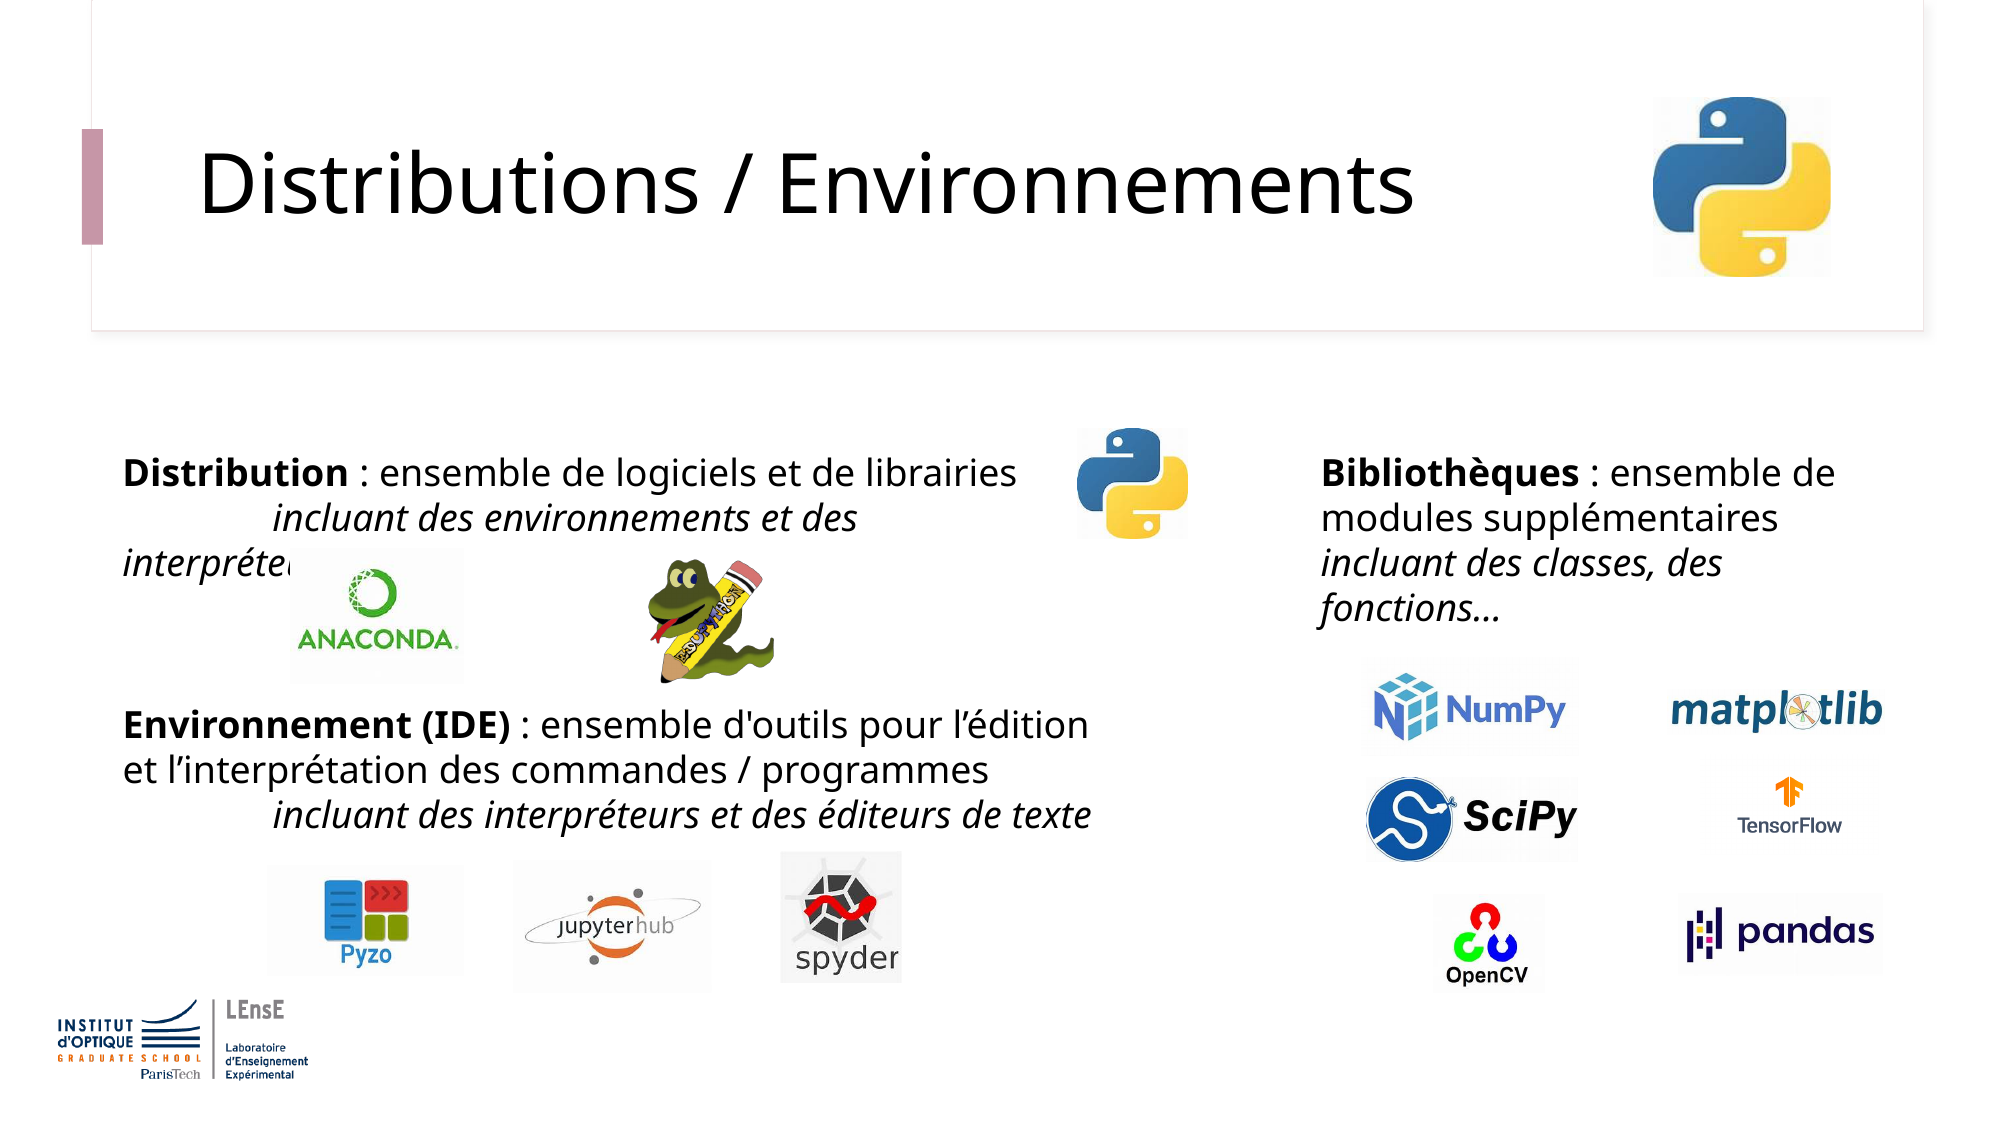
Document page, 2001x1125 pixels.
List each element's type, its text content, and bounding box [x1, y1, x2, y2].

title Distributions / Environnements [183, 90, 1851, 284]
picture [290, 548, 464, 685]
picture [1700, 754, 1879, 855]
picture [1678, 893, 1883, 976]
picture [1433, 894, 1545, 993]
picture [513, 860, 712, 993]
text_box Environnement (IDE) : ensemble d'outils pour l’édition et l’interprétation des commandes / programmes incluant des interpréteurs et des éditeurs de texte [107, 694, 1110, 844]
picture [33, 865, 464, 1097]
picture [1653, 97, 1831, 276]
picture [1361, 657, 1579, 756]
text_box Bibliothèques : ensemble de modules supplémentaires incluant des classes, des fonctions… [1305, 441, 1914, 637]
text_box Distribution : ensemble de logiciels et de librairies incluant des environnements et des interpréteurs [107, 441, 1054, 592]
picture [1077, 428, 1188, 539]
picture [1667, 689, 1885, 735]
picture [644, 553, 781, 690]
picture [1366, 777, 1578, 862]
picture [780, 851, 902, 983]
